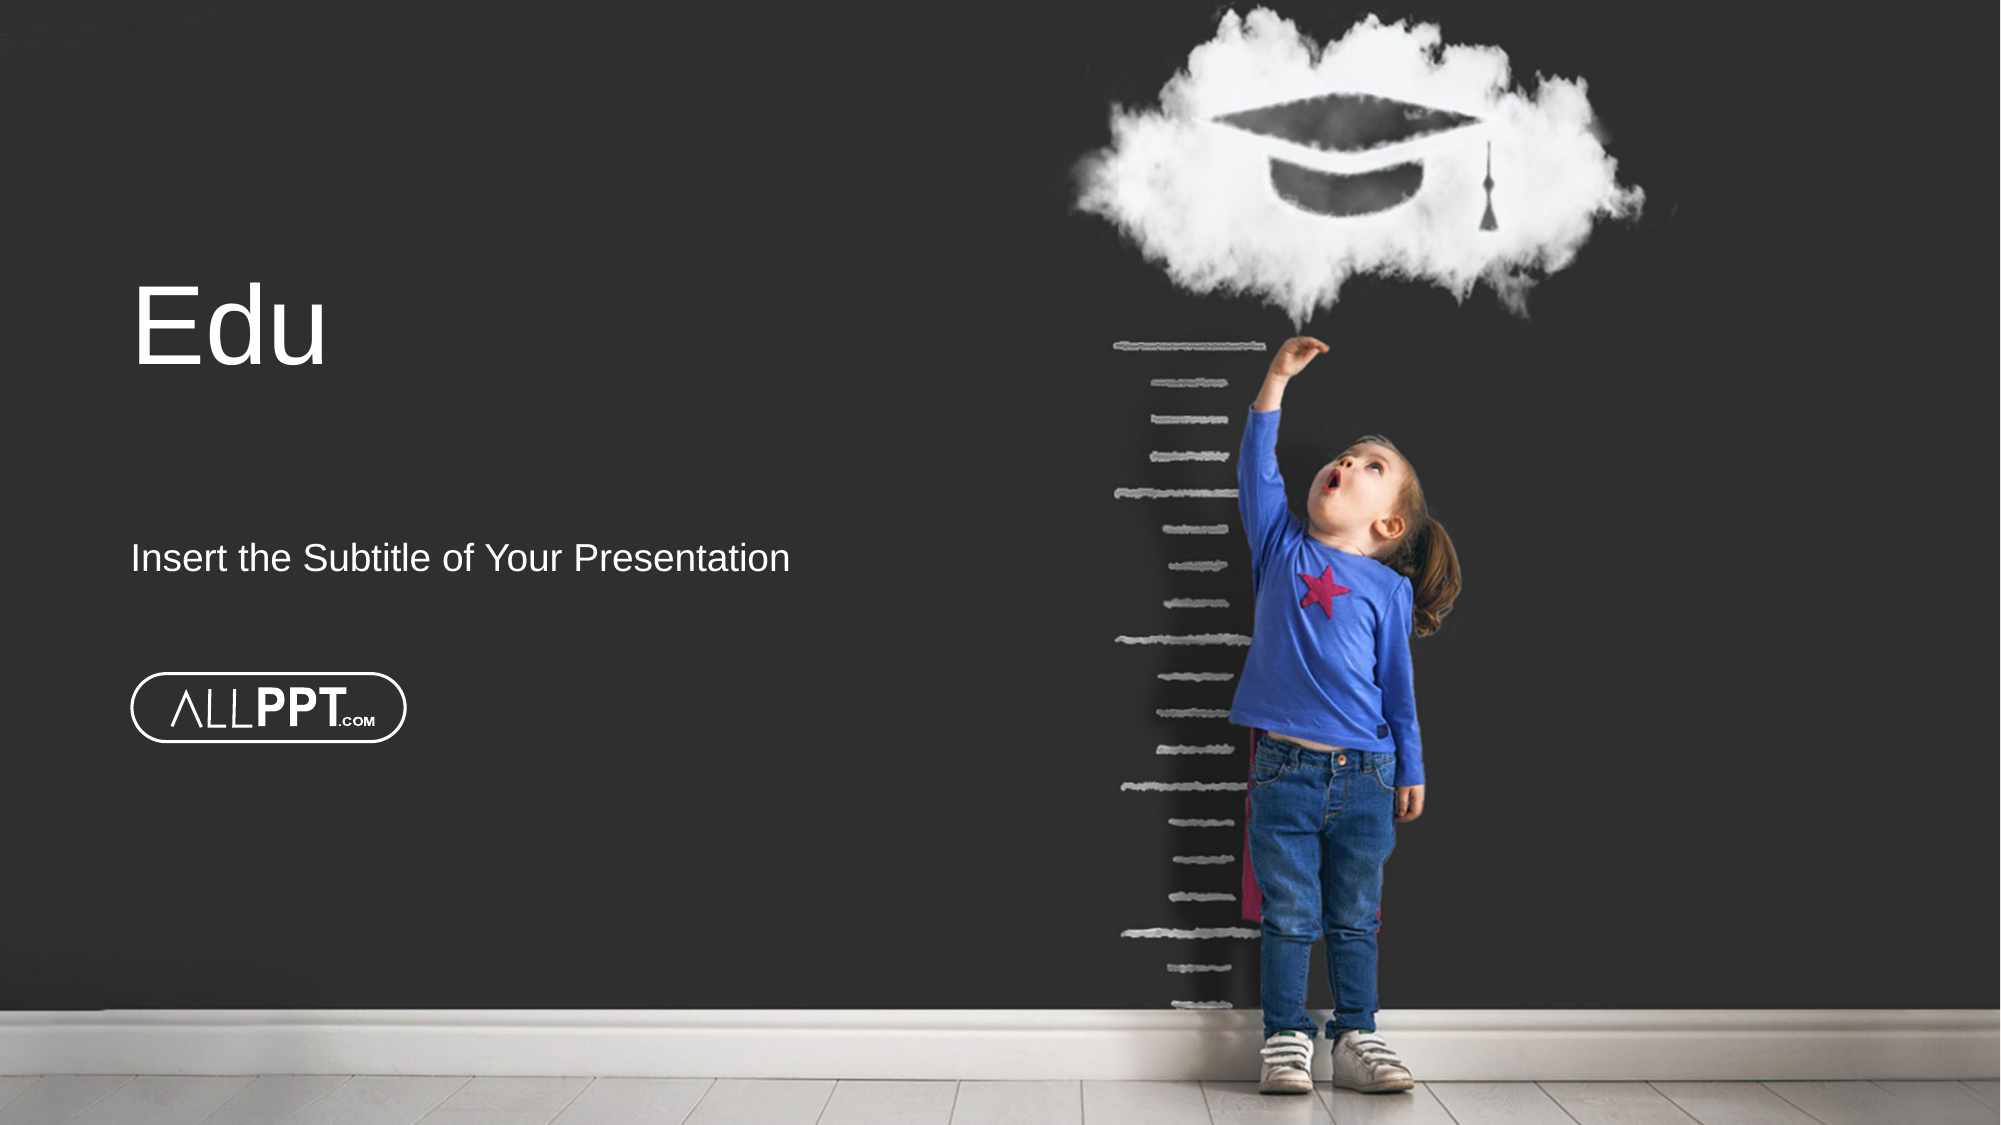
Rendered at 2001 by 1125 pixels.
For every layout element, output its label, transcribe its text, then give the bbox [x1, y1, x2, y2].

text_box Edu [115, 244, 983, 395]
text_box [130, 672, 407, 744]
text_box Insert the Subtitle of Your Presentation [115, 524, 983, 587]
picture [0, 0, 2001, 1125]
